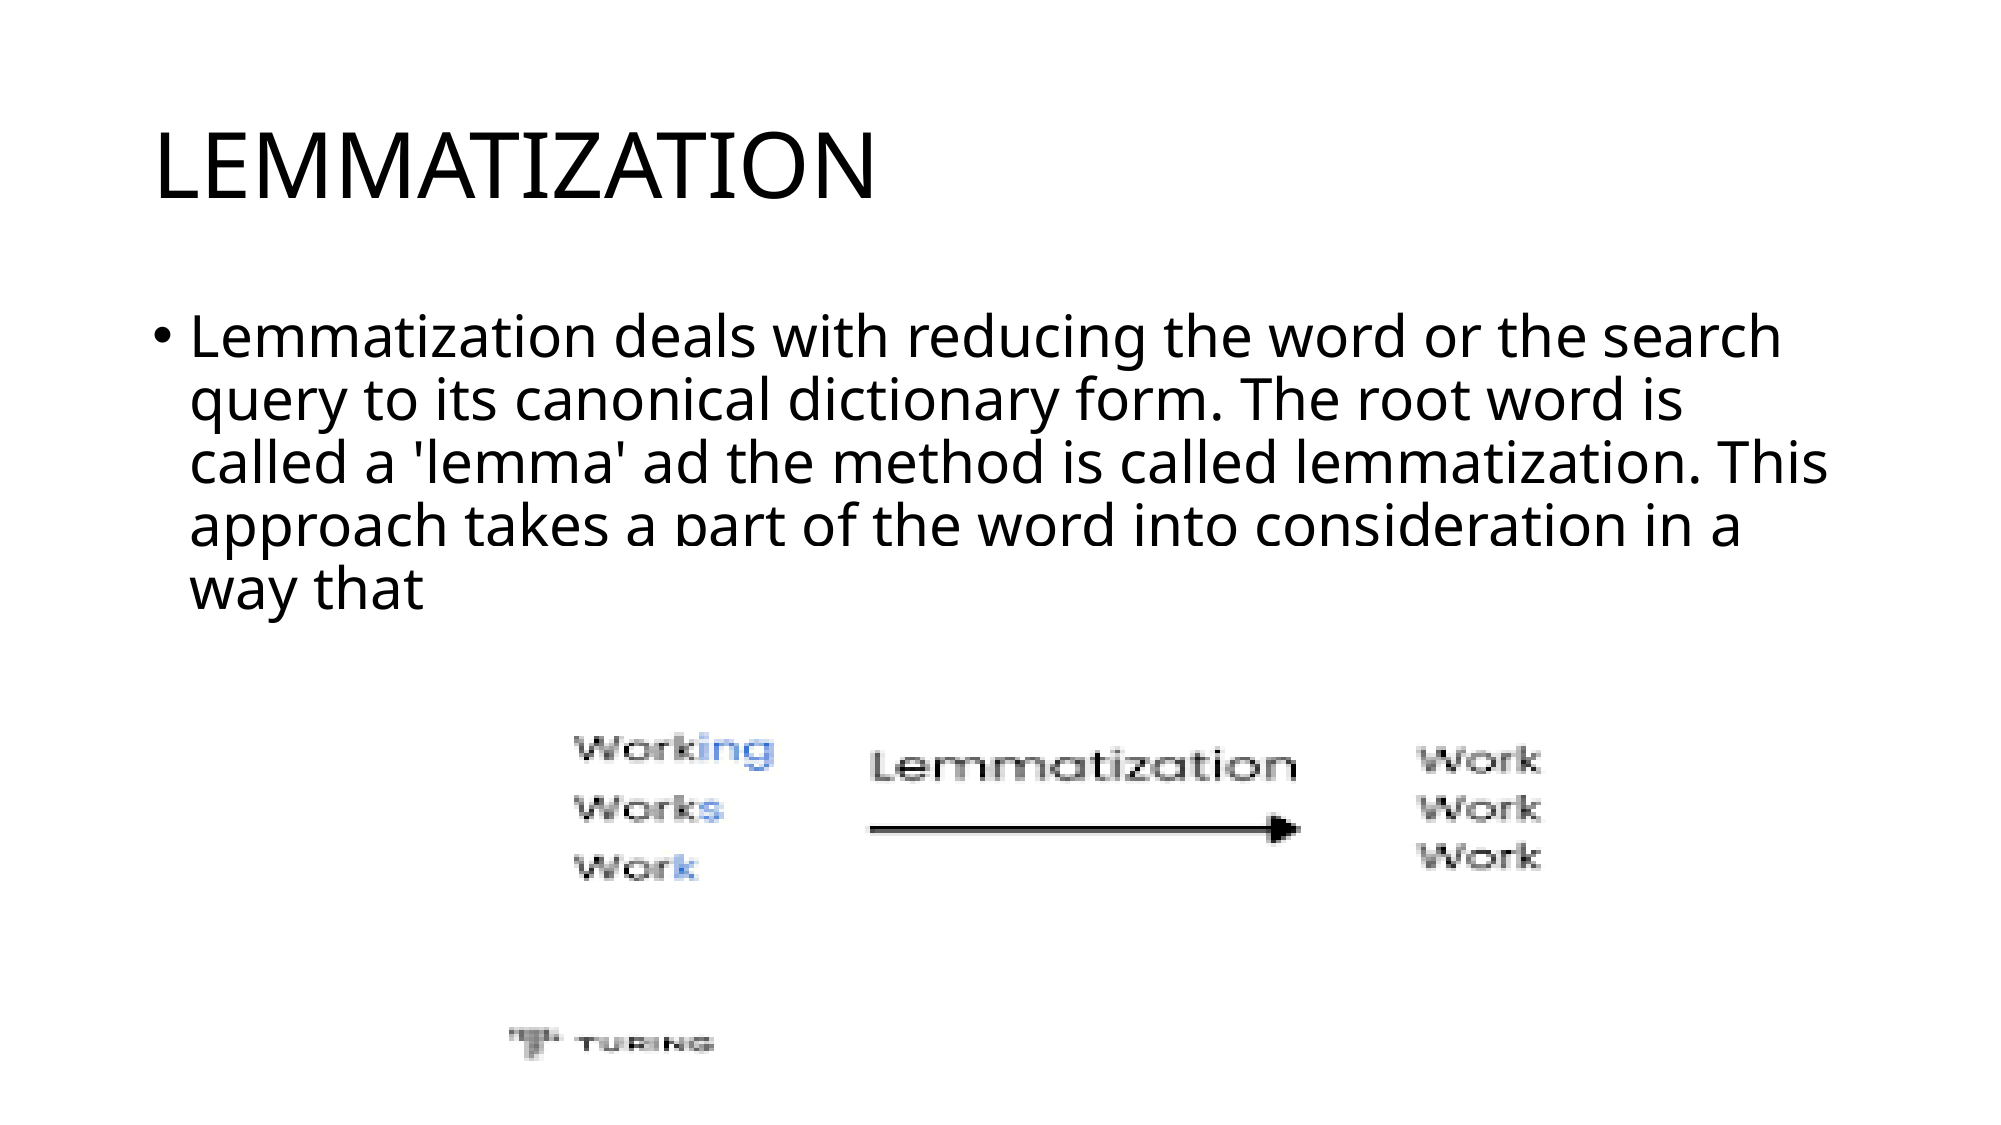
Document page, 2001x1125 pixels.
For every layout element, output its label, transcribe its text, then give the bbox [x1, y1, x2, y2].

title LEMMATIZATION [137, 59, 1863, 278]
list Lemmatization deals with reducing the word or the search query to its canonical dictionary form. The root word is called a 'lemma' ad the method is called lemmatization. This approach takes a part of the word into consideration in a way that it is recognized as a single element. [137, 299, 1863, 1014]
picture [434, 546, 1682, 1100]
